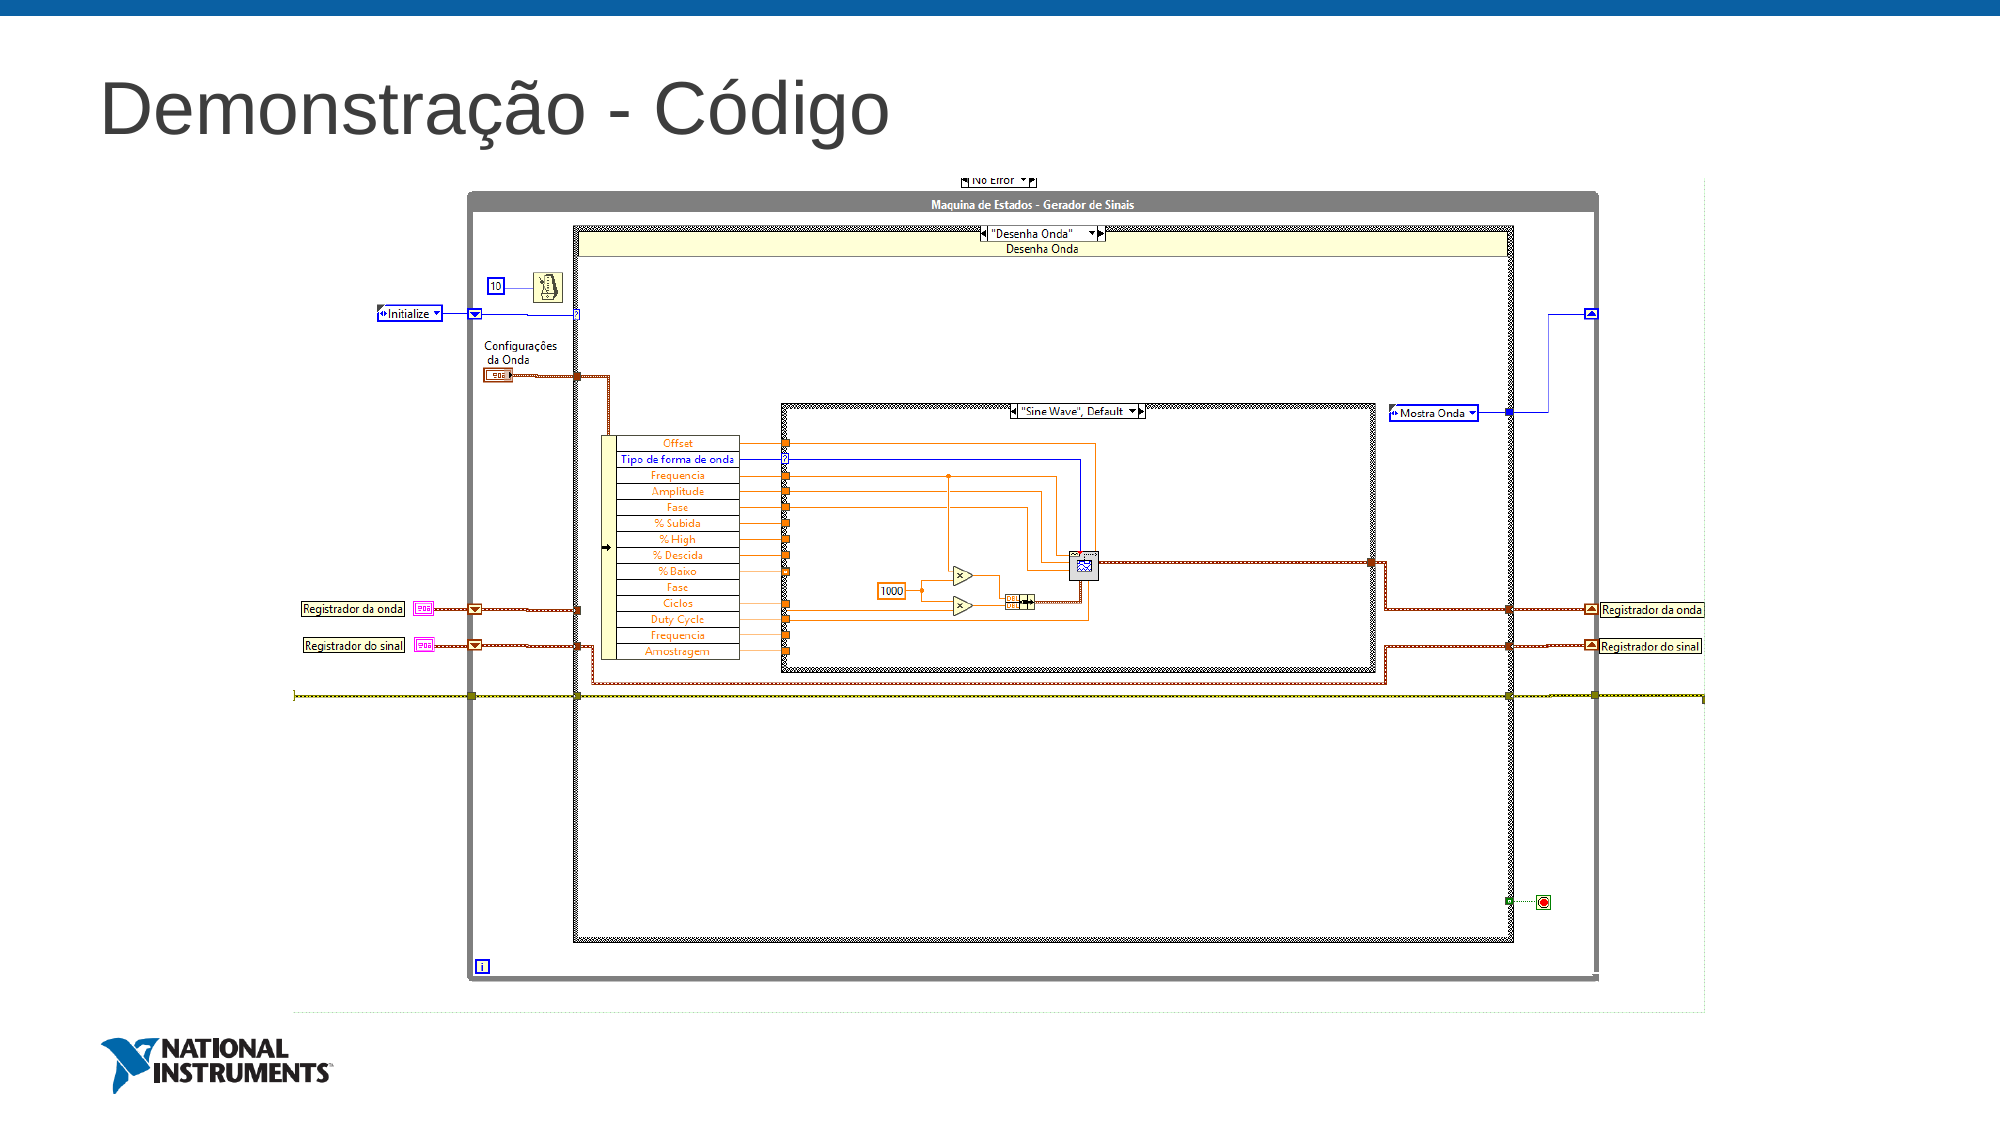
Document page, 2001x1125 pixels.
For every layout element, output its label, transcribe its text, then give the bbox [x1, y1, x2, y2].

title Demonstração - Código [99, 60, 1900, 160]
picture [293, 178, 1705, 1013]
